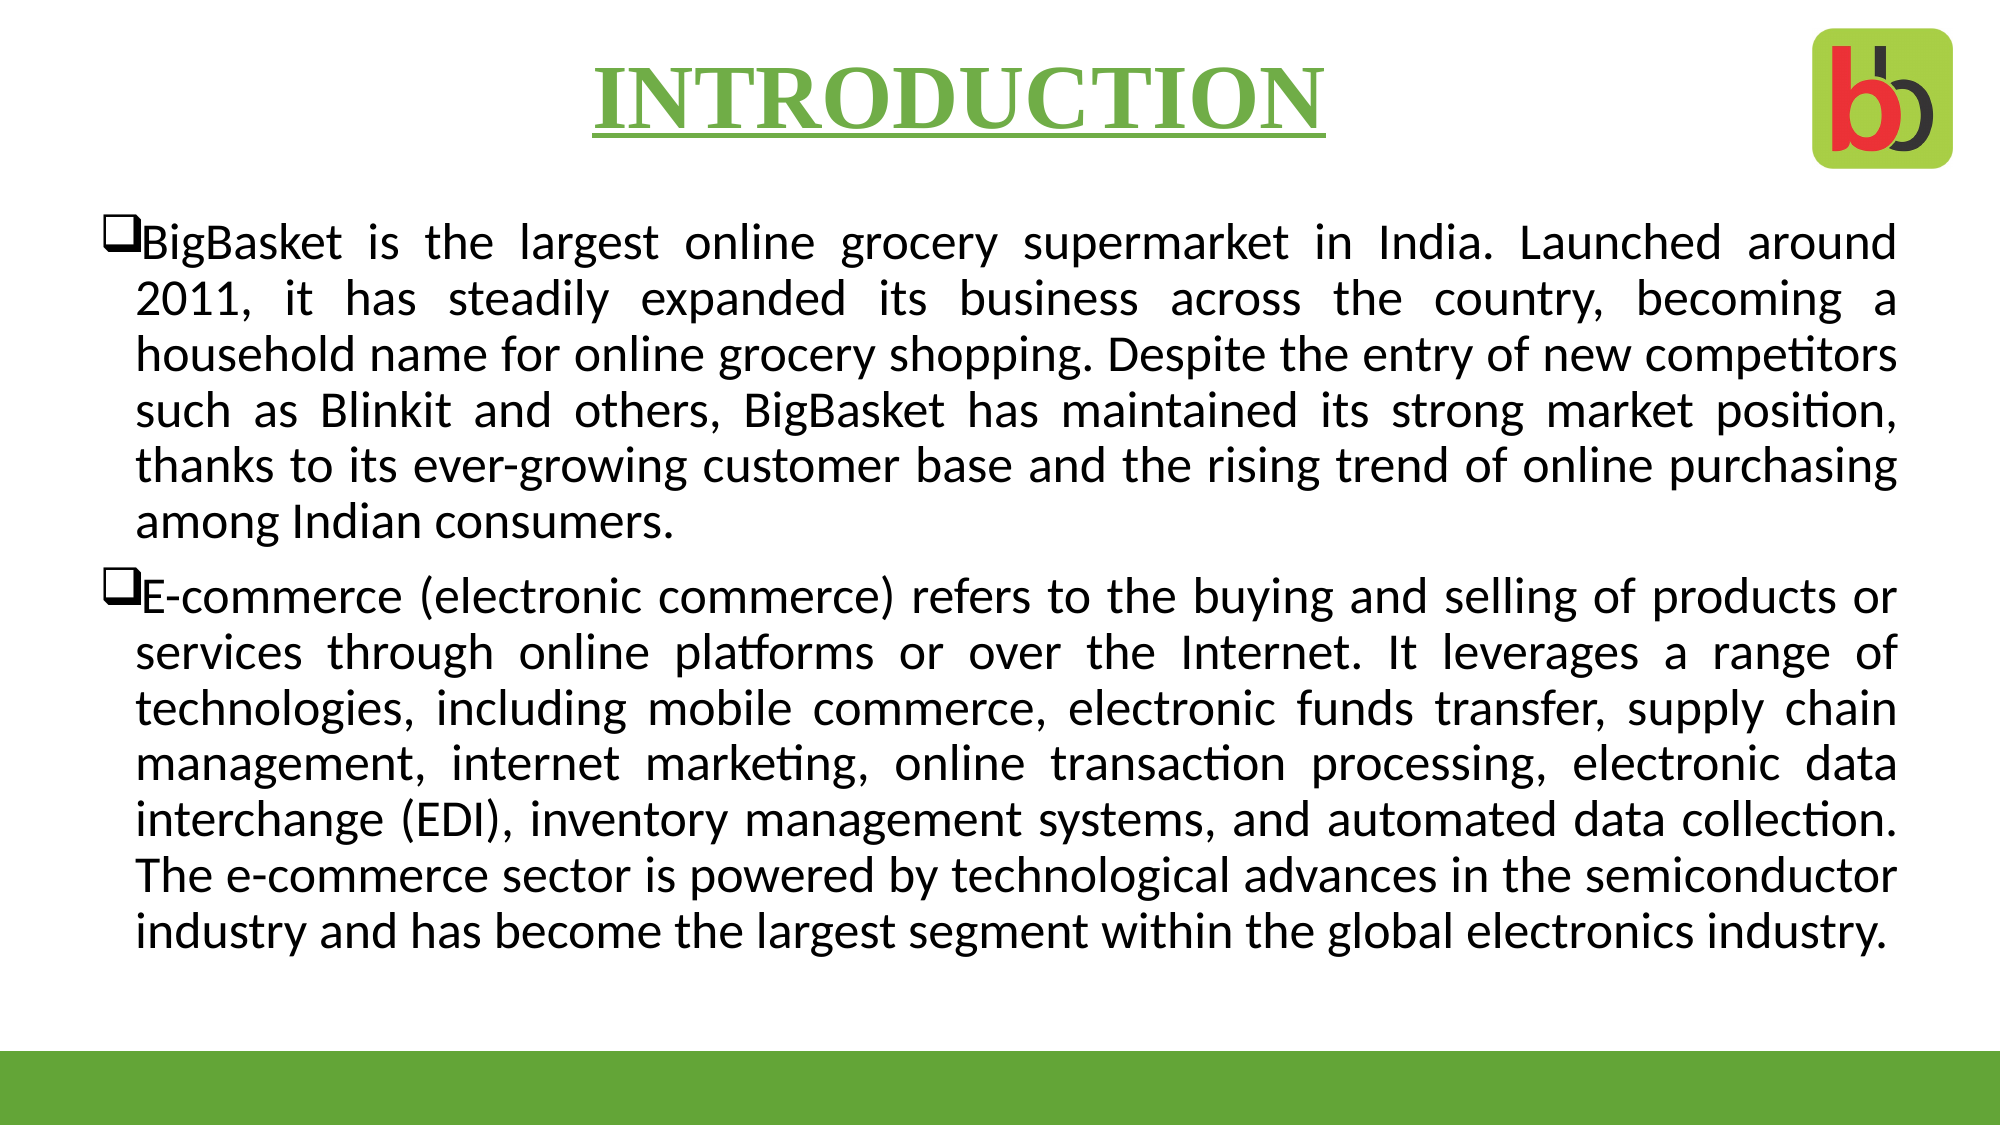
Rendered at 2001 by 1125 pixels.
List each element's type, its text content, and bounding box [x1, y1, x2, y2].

picture [0, 1050, 2000, 1125]
title INTRODUCTION [96, 0, 1822, 207]
picture [1812, 28, 1953, 169]
list BigBasket is the largest online grocery supermarket in India. Launched around 2011, it has steadily expanded its business across the country, becoming a household name for online grocery shopping. Despite the entry of new competitors such as Blinkit and others, BigBasket has maintained its strong market position, thanks to its ever-growing customer base and the rising trend of online purchasing among Indian consumers. E-commerce (electronic commerce) refers to the buying and selling of products or services through online platforms or over the Internet. It leverages a range of technologies, including mobile commerce, electronic funds transfer, supply chain management, internet marketing, online transaction processing, electronic data interchange (EDI), inventory management systems, and automated data collection. The e-commerce sector is powered by technological advances in the semiconductor industry and has become the largest segment within the global electronics industry. [84, 207, 1916, 1003]
